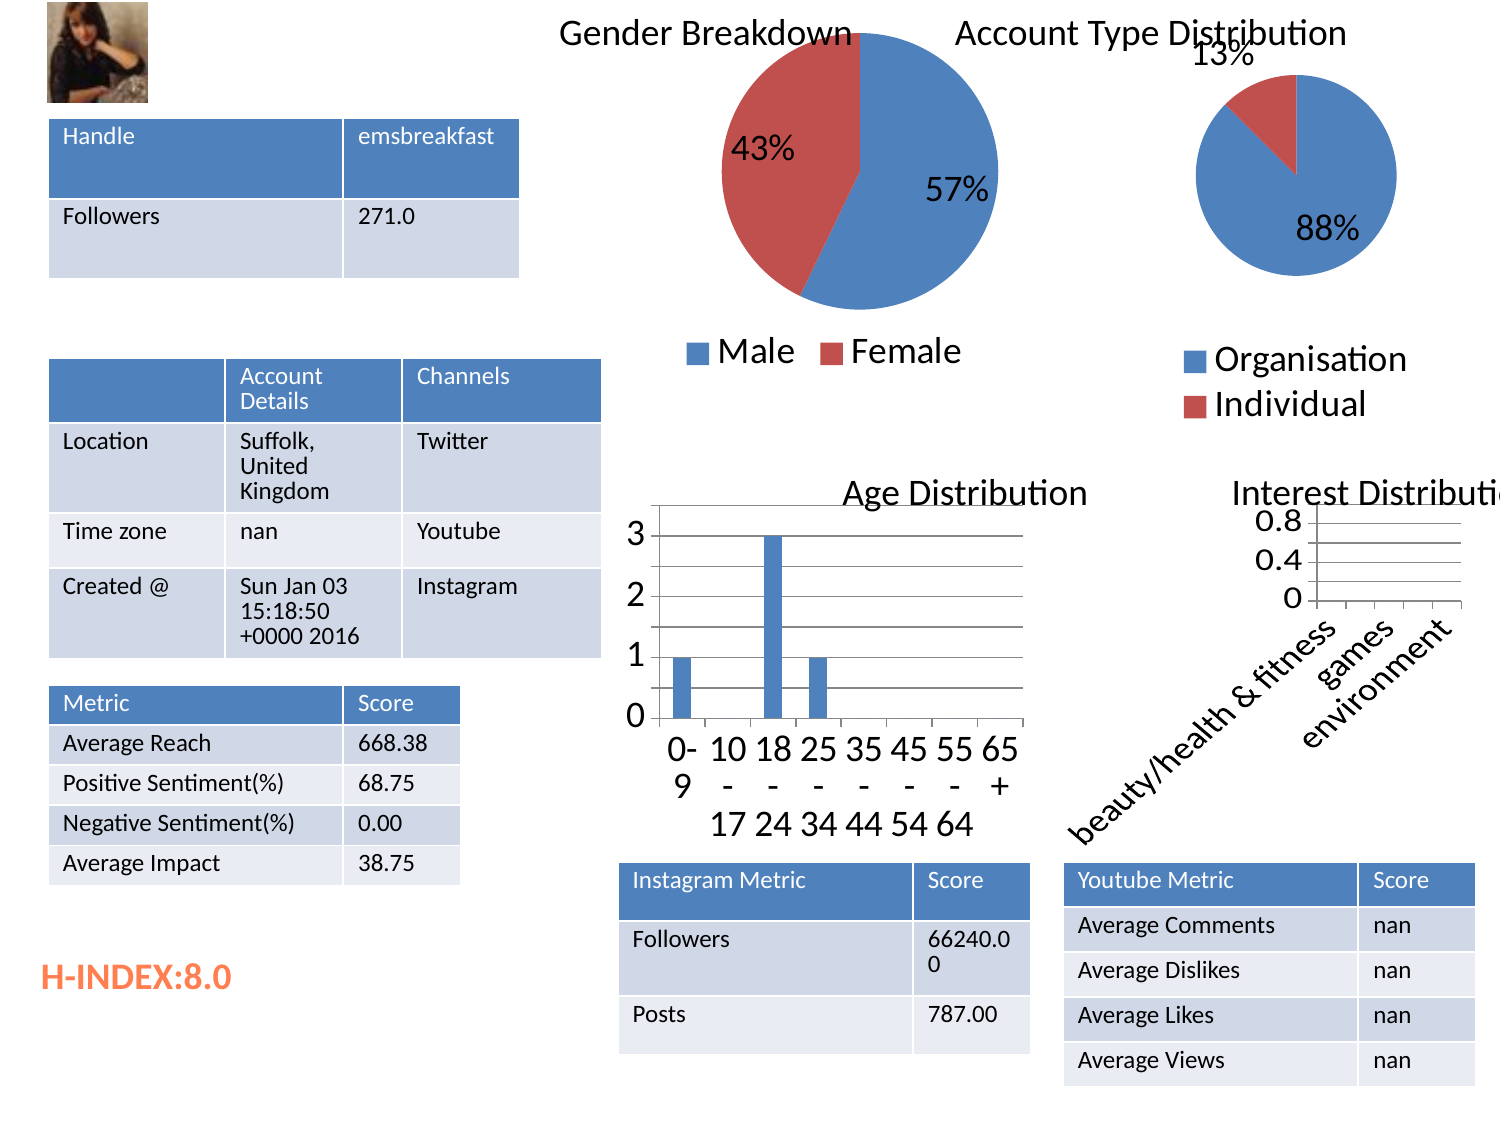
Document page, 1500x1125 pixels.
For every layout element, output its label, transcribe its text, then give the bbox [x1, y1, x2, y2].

text_box Gender Breakdown [544, 0, 868, 61]
table_cell Time zone [49, 514, 224, 567]
table_header Metric [49, 686, 342, 724]
table_cell 271.0 [344, 200, 519, 278]
text_box Account Type Distribution [940, 0, 1363, 61]
table_cell nan [1359, 953, 1475, 996]
table_cell 38.75 [344, 846, 460, 885]
text_box Interest Distribution [1216, 460, 1500, 521]
table_header Youtube Metric [1064, 863, 1357, 906]
table_cell Followers [49, 200, 342, 278]
table_cell 66240.00 [914, 922, 1030, 995]
table_header [49, 359, 224, 422]
table_cell Negative Sentiment(%) [49, 806, 342, 845]
table_cell Average Likes [1064, 998, 1357, 1041]
table_cell Posts [619, 997, 912, 1054]
table_header Account Details [226, 359, 401, 422]
table_cell Average Dislikes [1064, 953, 1357, 996]
table_header Handle [49, 119, 342, 198]
table_cell Created @ [49, 569, 224, 658]
text_box Age Distribution [827, 460, 1104, 521]
table_header Channels [403, 359, 601, 422]
table_cell Average Reach [49, 726, 342, 764]
table_header Score [914, 863, 1030, 920]
chart [617, 498, 1032, 853]
table_cell nan [1359, 998, 1475, 1041]
table_cell Sun Jan 03 15:18:50 +0000 2016 [226, 569, 401, 658]
table_header emsbreakfast [344, 119, 519, 198]
table_header Instagram Metric [619, 863, 912, 920]
table_cell 0.00 [344, 806, 460, 845]
table_cell Followers [619, 922, 912, 995]
table_cell nan [1359, 1043, 1475, 1086]
table_cell 787.00 [914, 997, 1030, 1054]
chart [617, 25, 1032, 381]
table_cell Suffolk, United Kingdom [226, 424, 401, 512]
table_cell Average Impact [49, 846, 342, 885]
table_cell Positive Sentiment(%) [49, 766, 342, 804]
table_cell 668.38 [344, 726, 460, 764]
table_cell Average Views [1064, 1043, 1357, 1086]
text_box H-INDEX:8.0 [26, 944, 247, 1004]
table_cell 68.75 [344, 766, 460, 804]
picture [47, 2, 149, 104]
table_header Score [1359, 863, 1475, 906]
table_cell nan [226, 514, 401, 567]
table_cell Youtube [403, 514, 601, 567]
table_cell Twitter [403, 424, 601, 512]
table_cell Average Comments [1064, 908, 1357, 951]
table_header Score [344, 686, 460, 724]
chart [1062, 25, 1500, 434]
table_cell Instagram [403, 569, 601, 658]
chart [1062, 498, 1477, 853]
table_cell nan [1359, 908, 1475, 951]
table_cell Location [49, 424, 224, 512]
